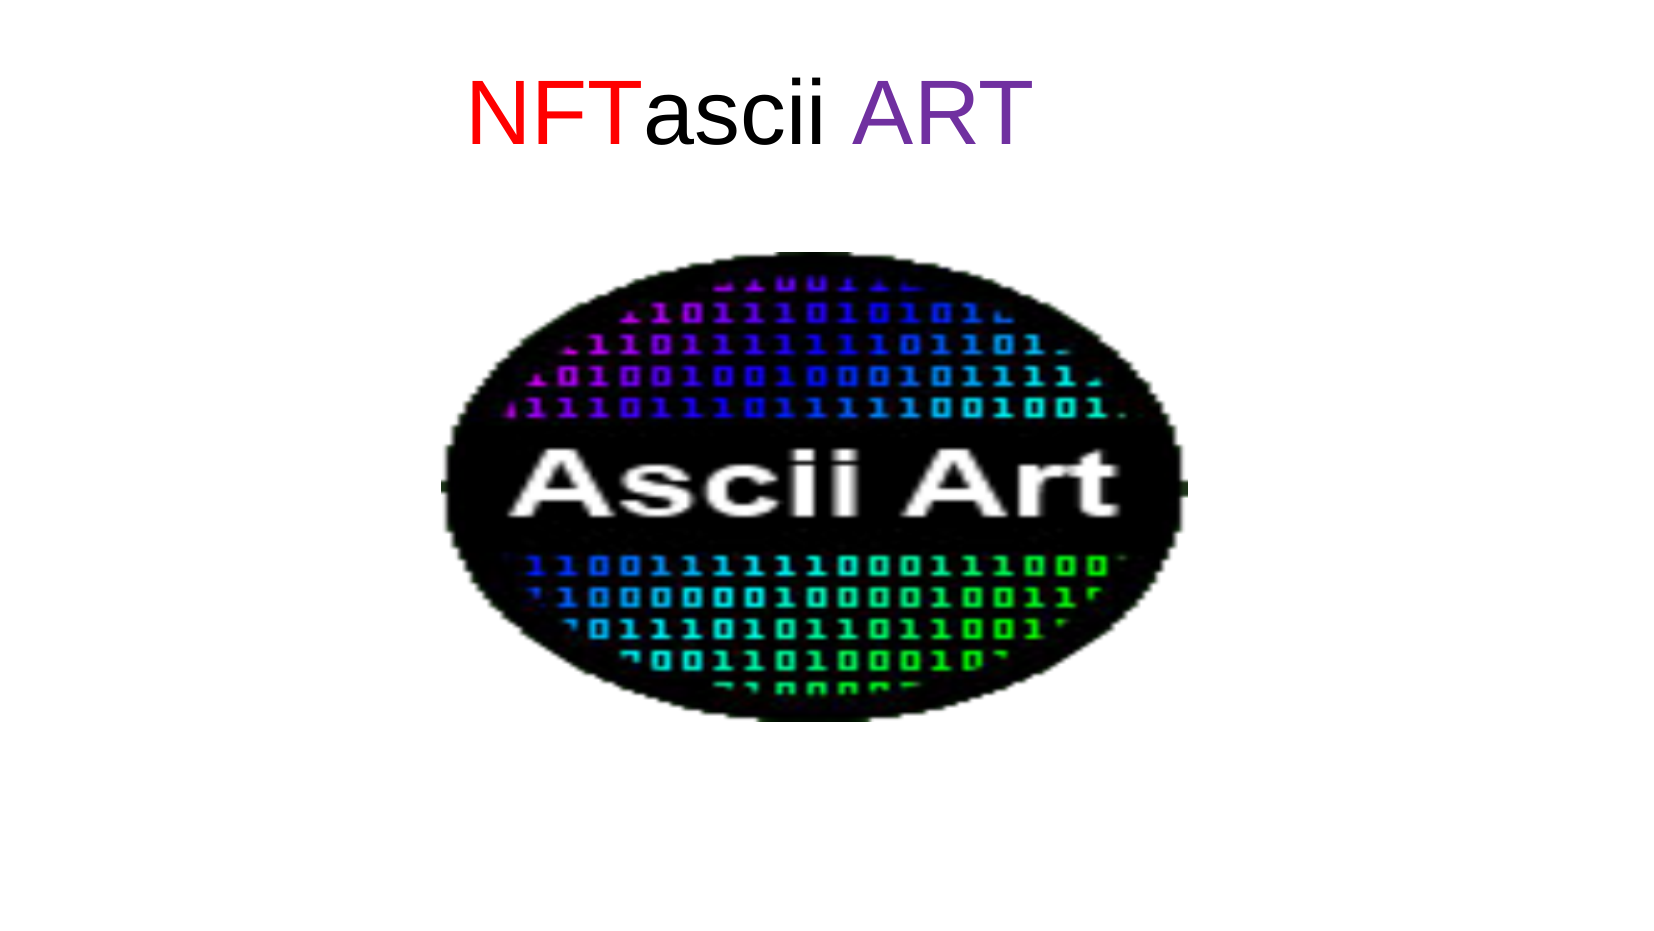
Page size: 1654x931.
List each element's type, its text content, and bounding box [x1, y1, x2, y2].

picture [440, 252, 1188, 722]
title NFTascii ART [82, 37, 1571, 193]
